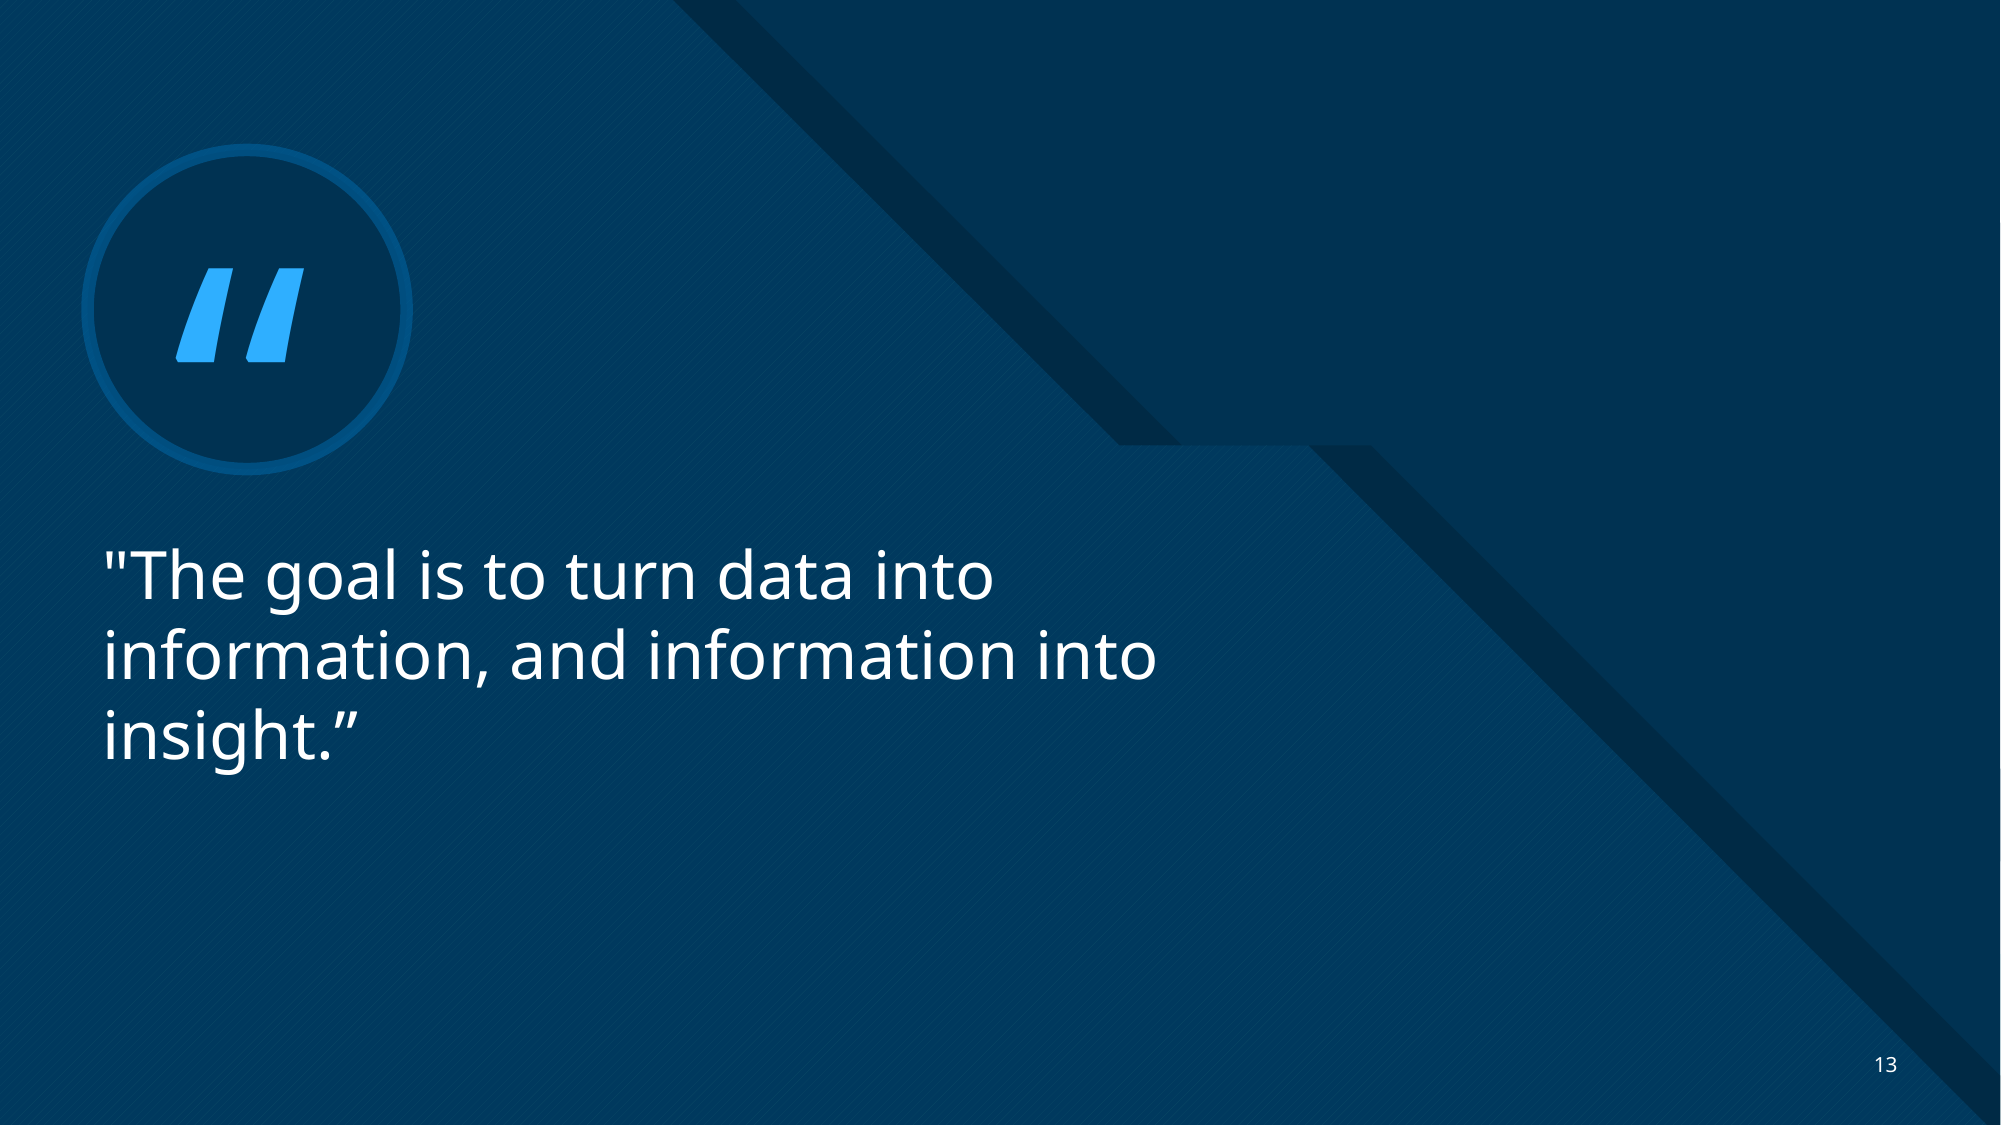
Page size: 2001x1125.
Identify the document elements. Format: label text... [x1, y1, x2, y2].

slide_number 13 [1845, 1035, 1913, 1096]
title "The goal is to turn data into information, and information into insight.” [87, 525, 1327, 995]
